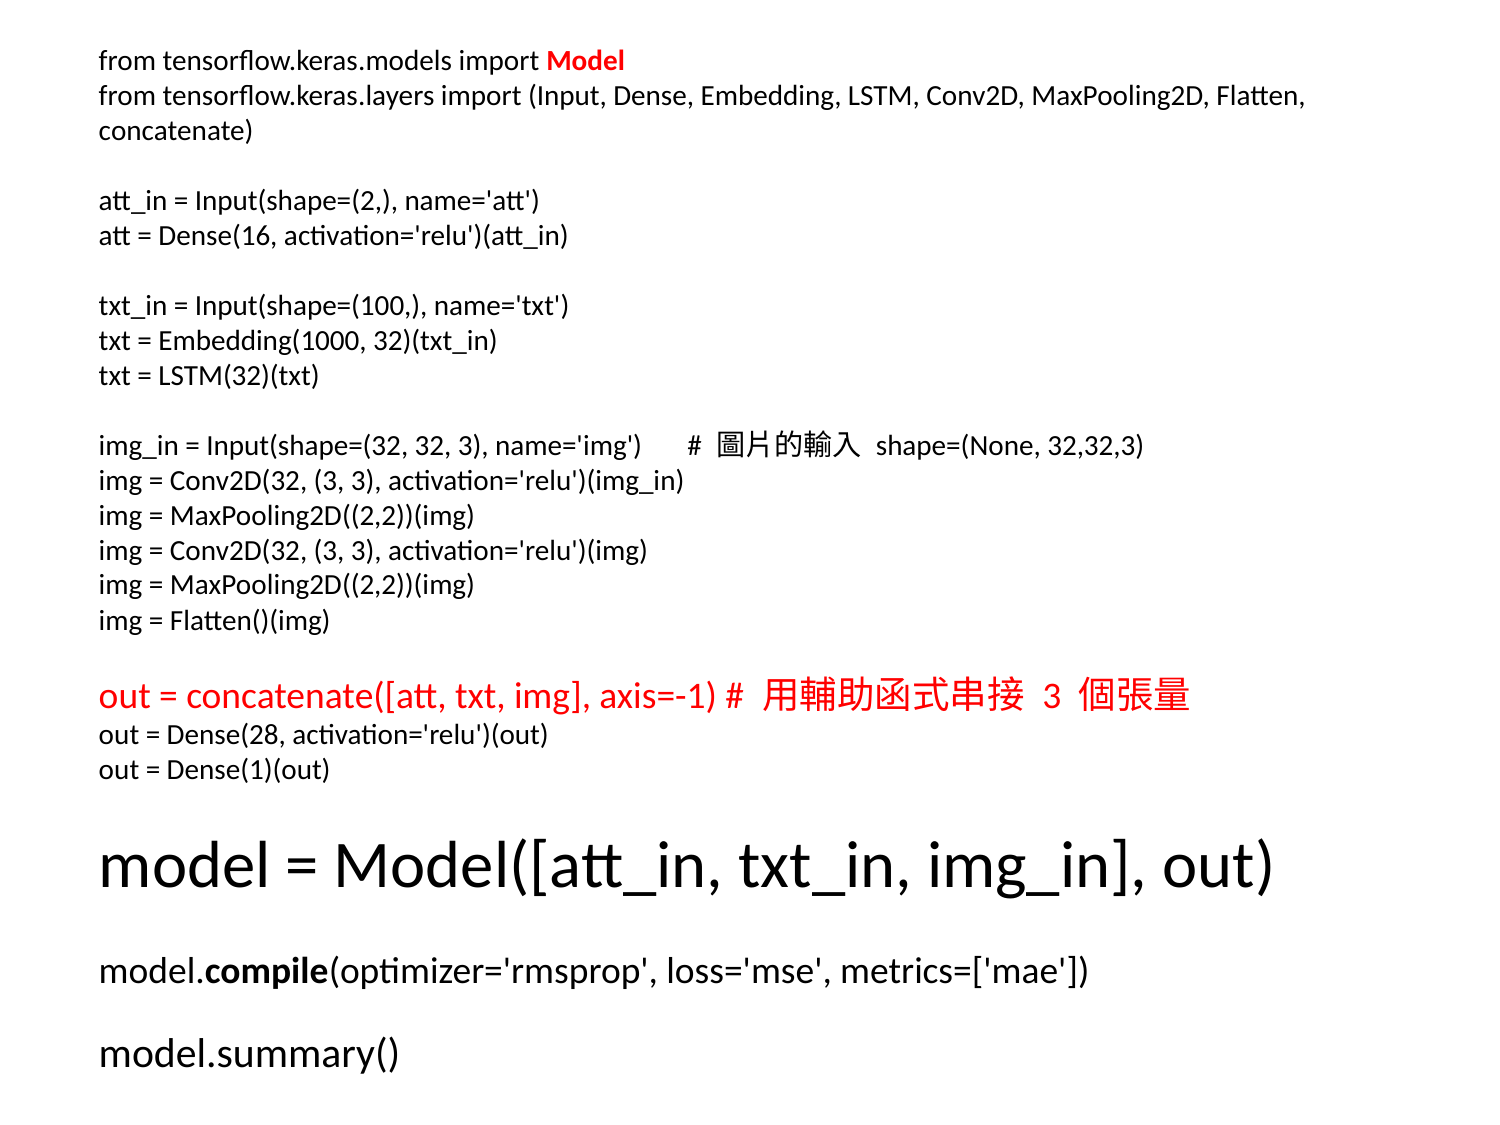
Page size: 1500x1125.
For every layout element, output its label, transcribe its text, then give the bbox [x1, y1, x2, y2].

text_box from tensorflow.keras.models import Model from tensorflow.keras.layers import (Input, Dense, Embedding, LSTM, Conv2D, MaxPooling2D, Flatten, concatenate) att_in = Input(shape=(2,), name='att') att = Dense(16, activation='relu')(att_in) txt_in = Input(shape=(100,), name='txt') txt = Embedding(1000, 32)(txt_in) txt = LSTM(32)(txt) img_in = Input(shape=(32, 32, 3), name='img') # 圖片的輸入 shape=(None, 32,32,3) img = Conv2D(32, (3, 3), activation='relu')(img_in) img = MaxPooling2D((2,2))(img) img = Conv2D(32, (3, 3), activation='relu')(img) img = MaxPooling2D((2,2))(img) img = Flatten()(img) out = concatenate([att, txt, img], axis=-1) # 用輔助函式串接 3 個張量 out = Dense(28, activation='relu')(out) out = Dense(1)(out) model = Model([att_in, txt_in, img_in], out) model.compile(optimizer='rmsprop', loss='mse', metrics=['mae']) model.summary() [84, 34, 1411, 1083]
